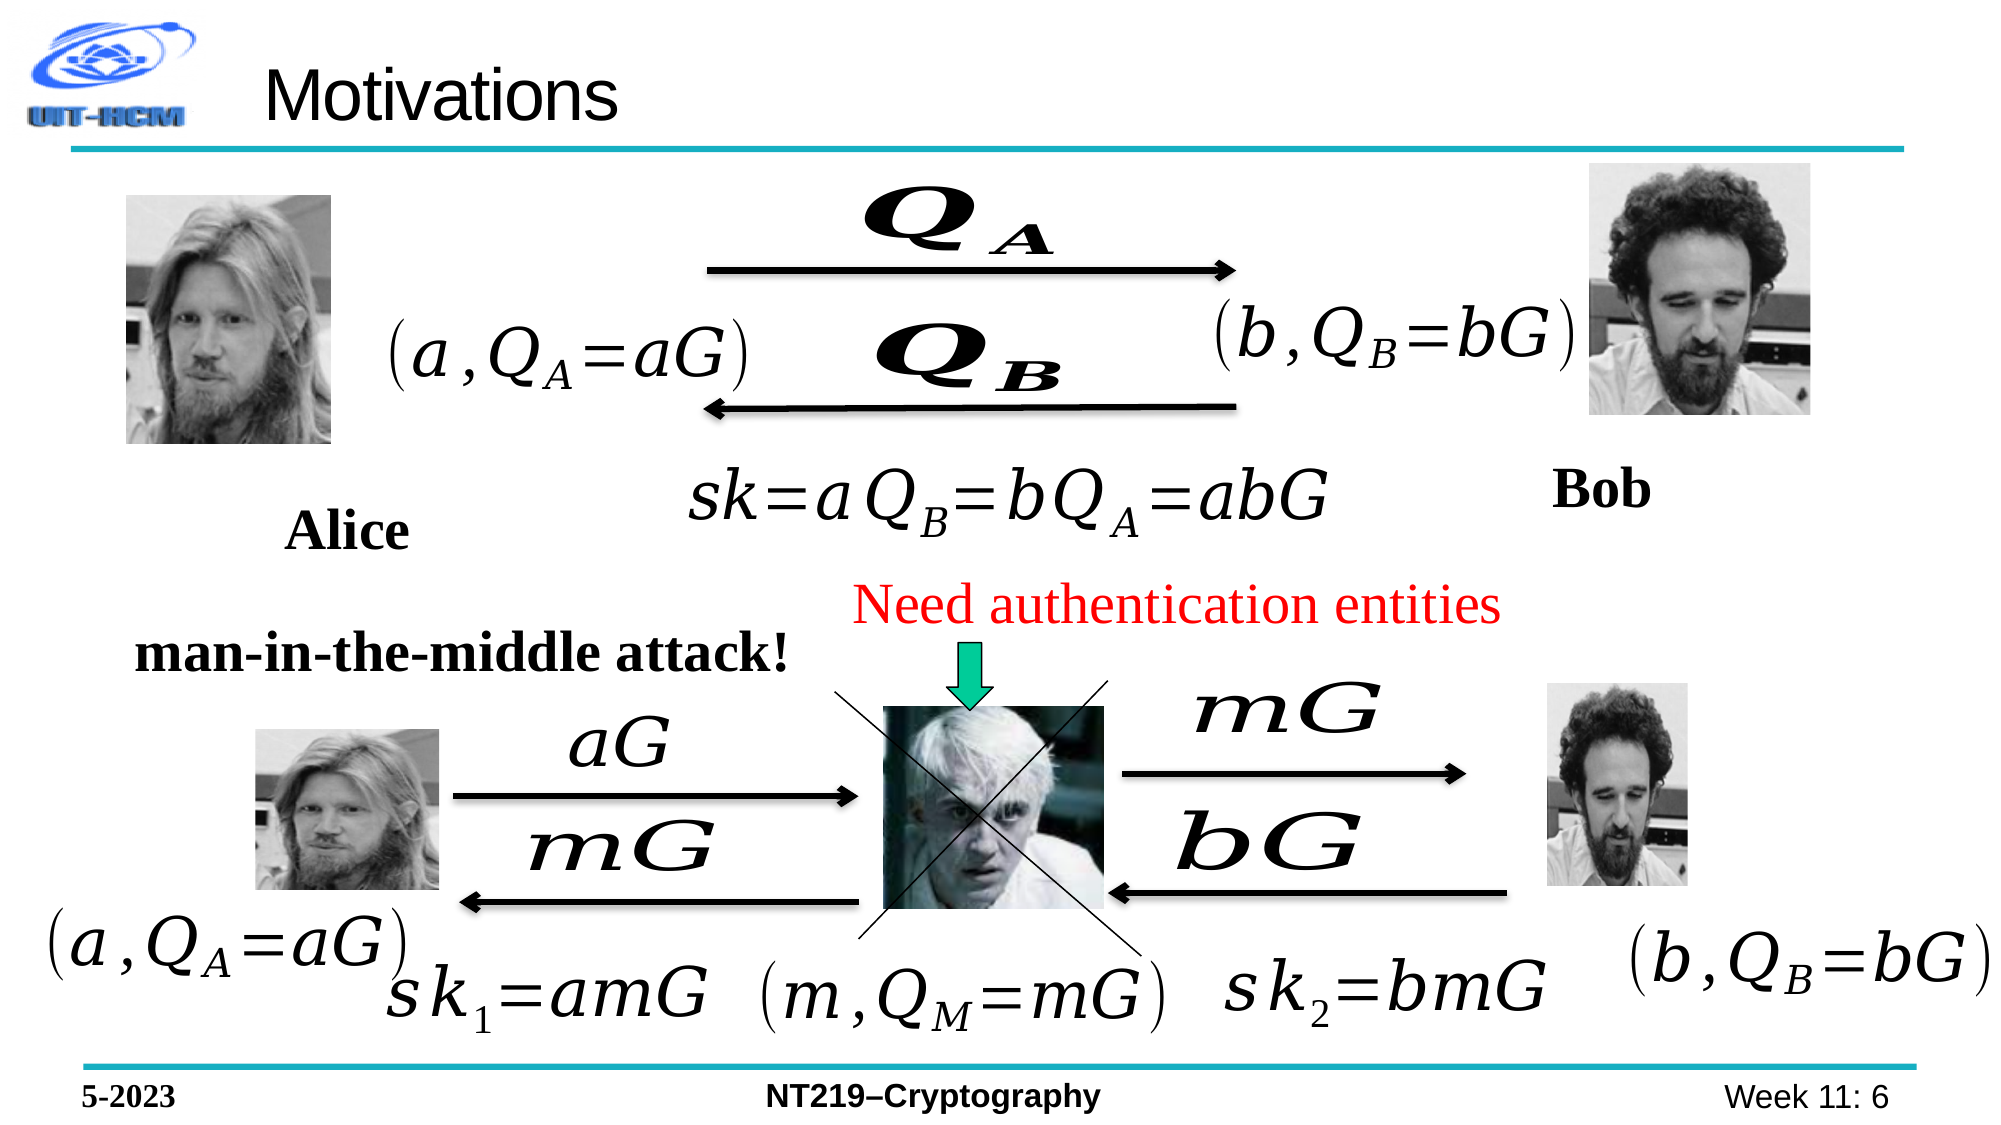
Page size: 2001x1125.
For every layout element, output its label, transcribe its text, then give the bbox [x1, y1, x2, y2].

text_box Bob [1537, 441, 1669, 527]
text_box [126, 195, 331, 444]
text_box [834, 691, 1142, 957]
text_box [958, 642, 982, 679]
text_box Alice [270, 483, 426, 569]
text_box man-in-the-middle attack! [119, 605, 807, 691]
picture [7, 9, 217, 138]
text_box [702, 406, 1237, 410]
text_box [1547, 683, 1688, 886]
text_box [858, 680, 1109, 690]
text_box Need authentication entities [837, 557, 1519, 643]
text_box [1589, 163, 1811, 415]
title Motivations [261, 0, 1548, 186]
text_box [255, 729, 440, 890]
